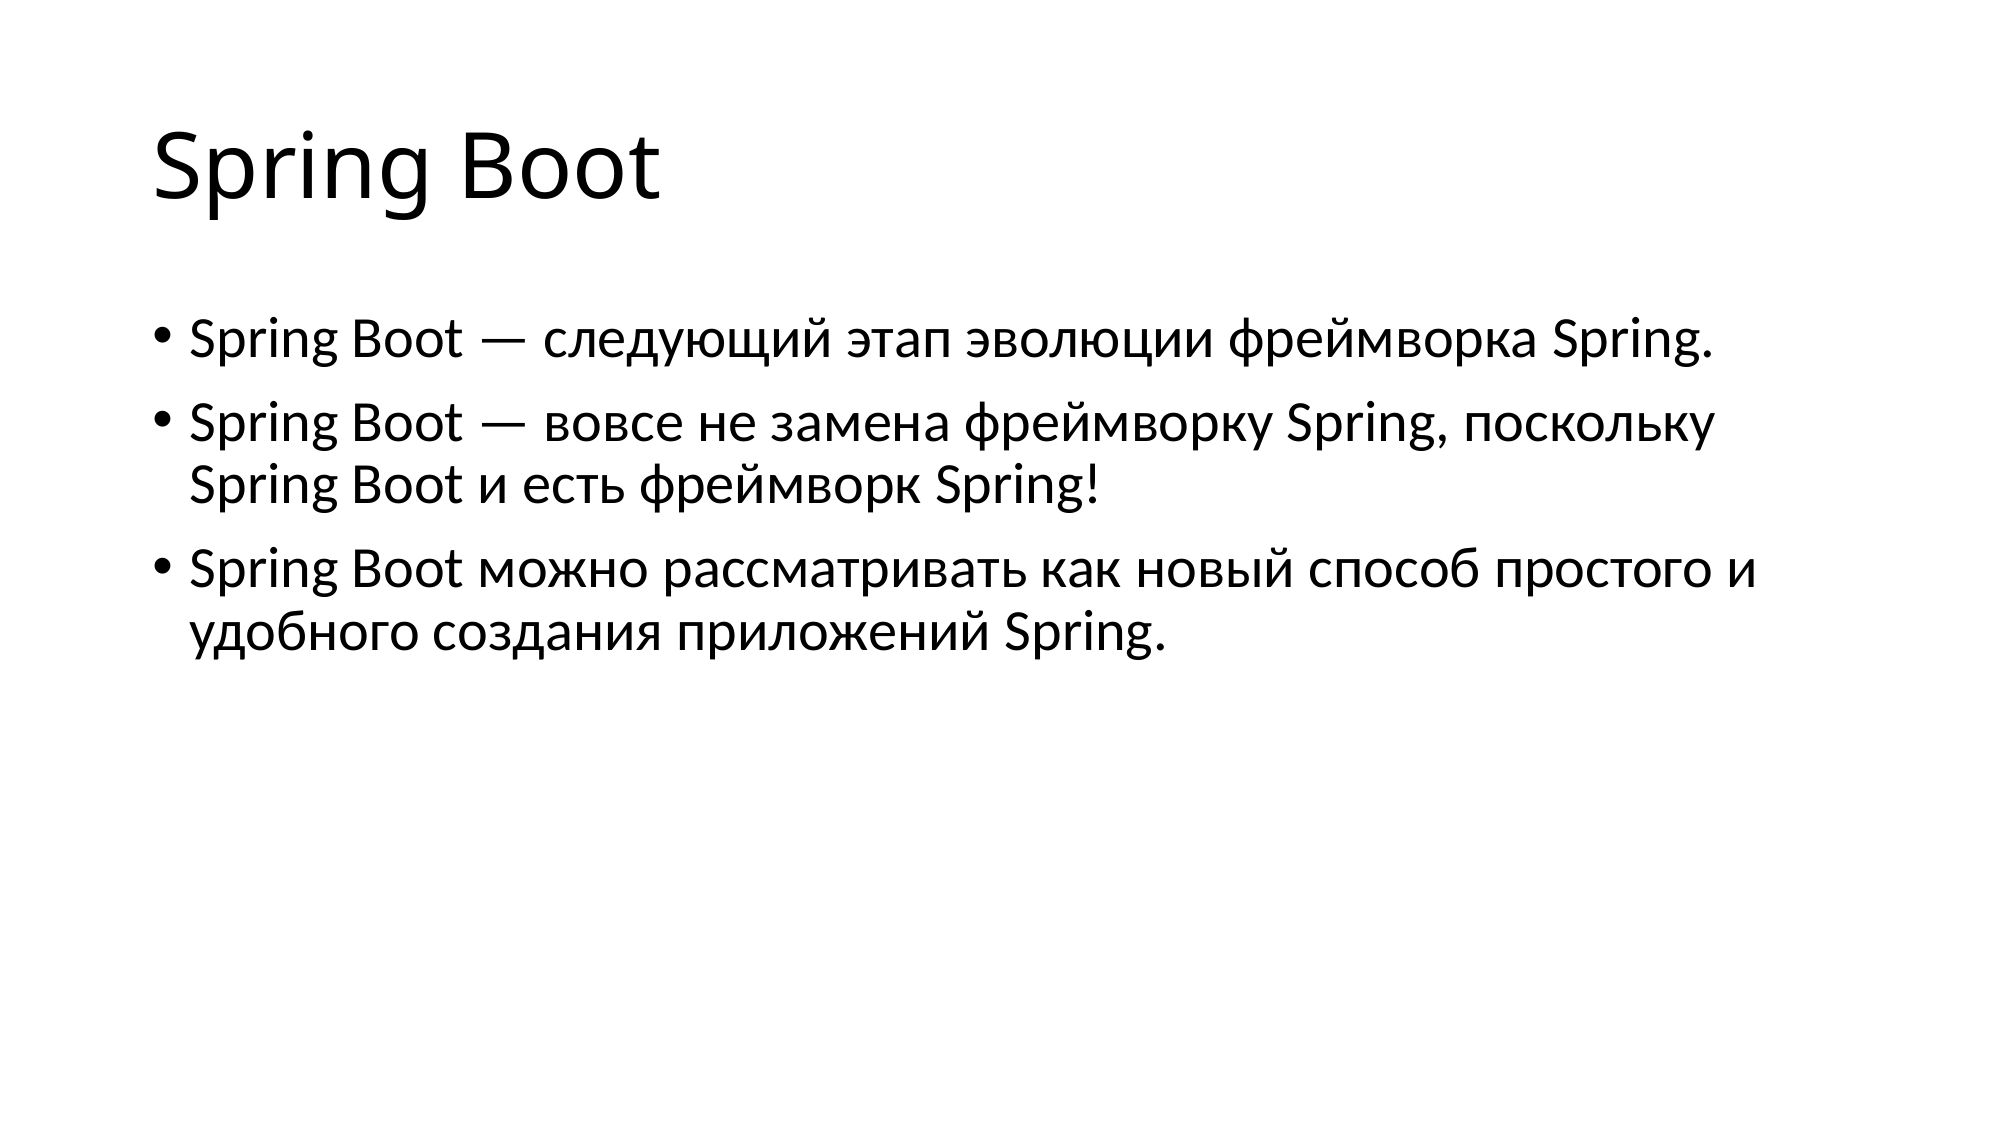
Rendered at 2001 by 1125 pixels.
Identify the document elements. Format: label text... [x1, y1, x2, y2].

list Spring Boot — следующий этап эволюции фреймворка Spring. Spring Boot — вовсе не замена фреймворку Spring, поскольку Spring Boot и есть фреймворк Spring! Spring Boot можно рассматривать как новый способ простого и удобного создания приложений Spring. [137, 299, 1863, 1014]
title Spring Boot [137, 59, 1863, 278]
